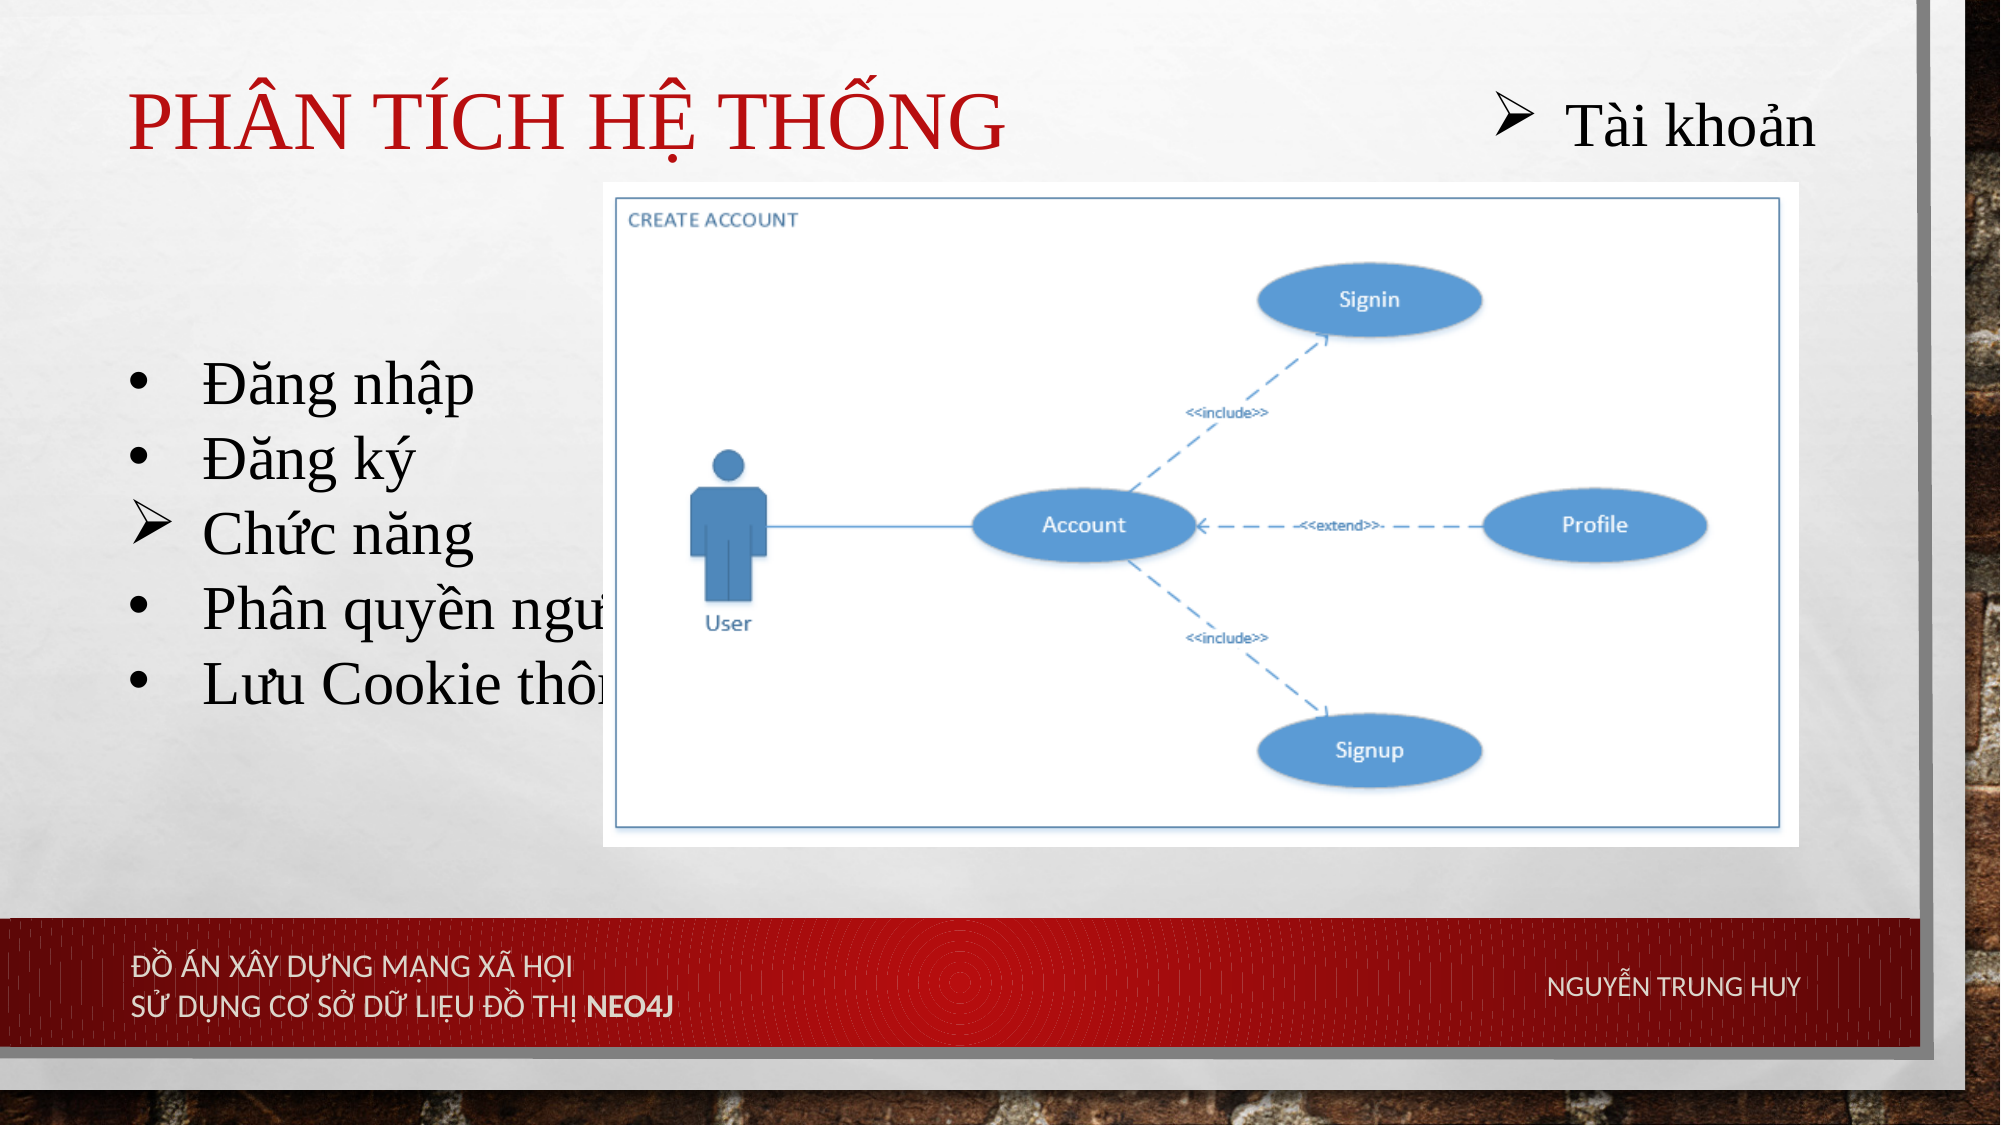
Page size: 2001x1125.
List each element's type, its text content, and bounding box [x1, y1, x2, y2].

picture [0, 0, 2000, 1125]
text_box Tài khoản [1475, 77, 1833, 167]
title Phân tích hệ thống [112, 62, 1818, 183]
picture [603, 182, 1799, 848]
text_box Đăng nhập Đăng ký Chức năng Phân quyền người dùng Lưu Cookie thông tin tài khoản [113, 334, 603, 725]
